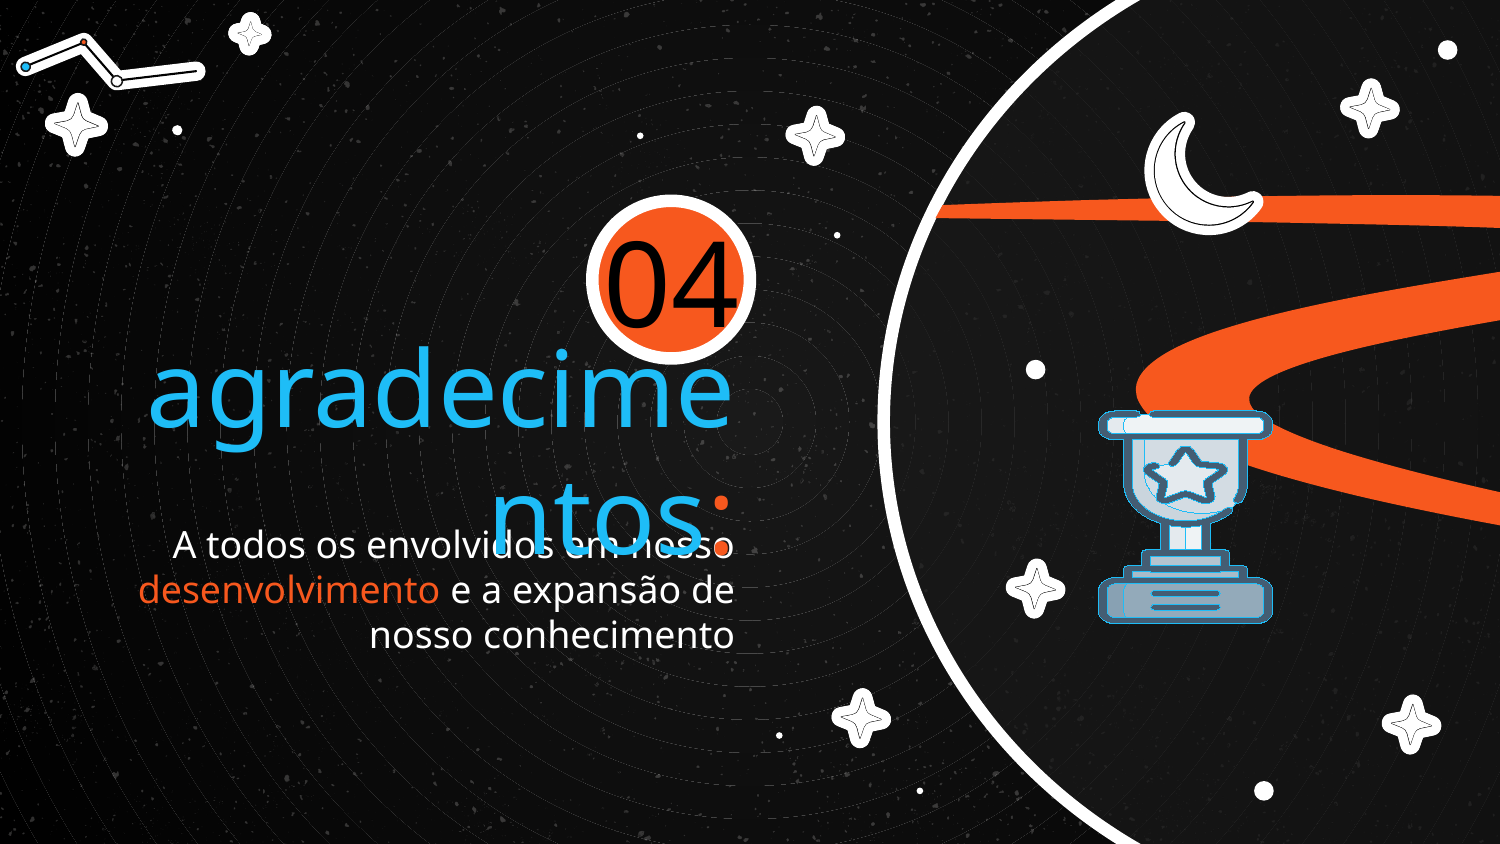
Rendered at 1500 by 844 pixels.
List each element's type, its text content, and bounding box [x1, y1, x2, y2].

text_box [1146, 120, 1255, 226]
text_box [1348, 87, 1391, 130]
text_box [840, 697, 883, 740]
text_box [1014, 567, 1057, 610]
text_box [1390, 703, 1433, 746]
text_box [1437, 40, 1458, 60]
text_box [833, 231, 841, 239]
text_box [618, 200, 724, 221]
text_box [1254, 781, 1274, 801]
text_box [916, 787, 924, 795]
title agradecimentos: [118, 379, 751, 518]
text_box [636, 132, 644, 140]
subtitle A todos os envolvidos em nosso desenvolvimento e a expansão de nosso conhecimento [117, 530, 751, 648]
title 04 [546, 221, 798, 339]
picture [0, 0, 282, 844]
text_box [619, 339, 723, 359]
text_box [1098, 410, 1273, 625]
text_box [1025, 359, 1046, 380]
text_box [775, 732, 783, 739]
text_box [794, 114, 837, 157]
